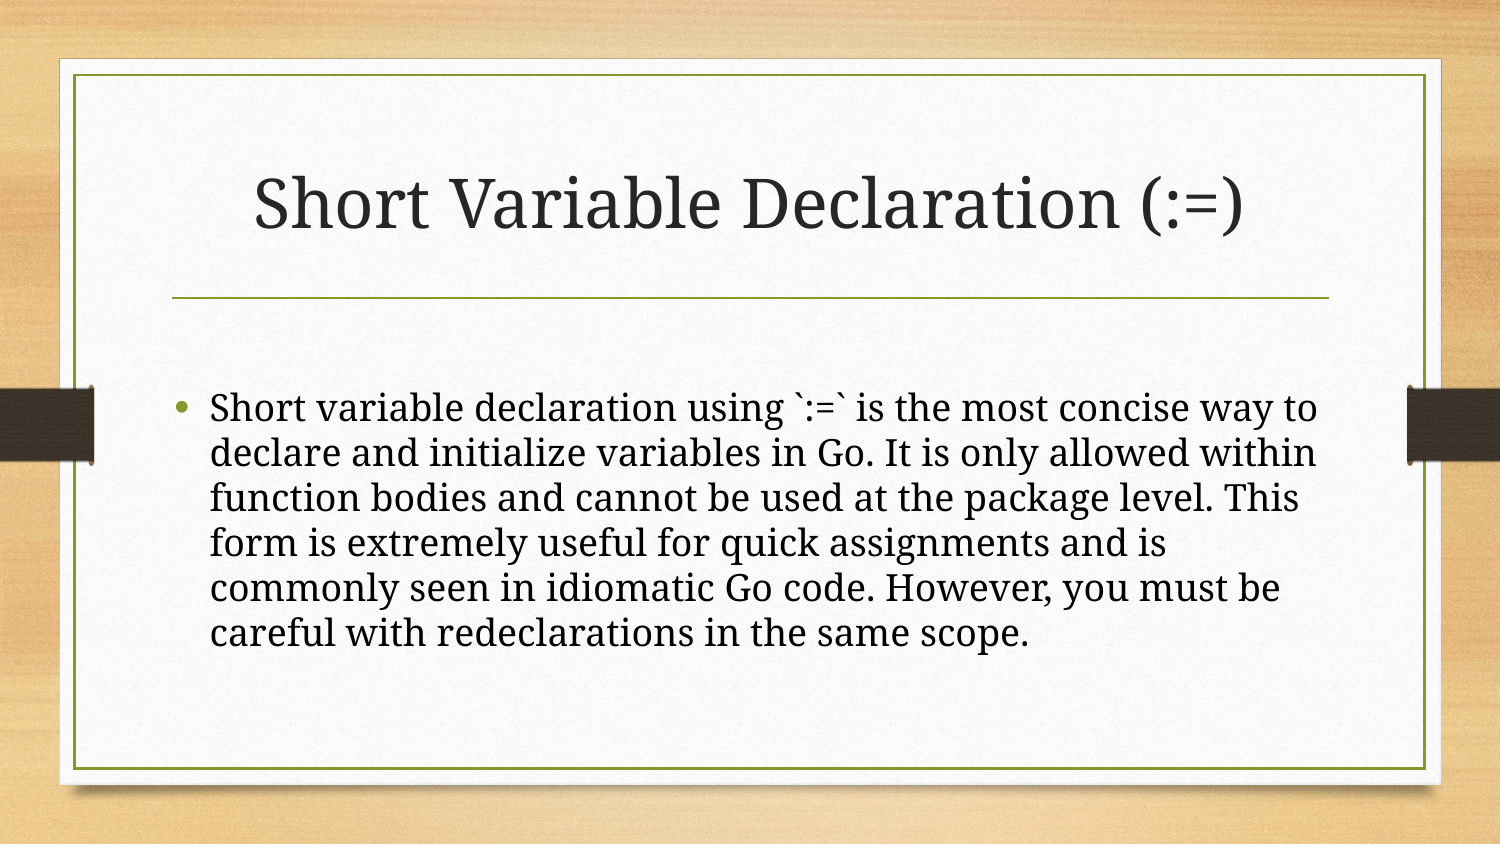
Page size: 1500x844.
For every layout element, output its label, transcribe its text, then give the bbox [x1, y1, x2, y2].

picture [0, 0, 1500, 844]
list Short variable declaration using `:=` is the most concise way to declare and initialize variables in Go. It is only allowed within function bodies and cannot be used at the package level. This form is extremely useful for quick assignments and is commonly seen in idiomatic Go code. However, you must be careful with redeclarations in the same scope. [159, 314, 1341, 723]
title Short Variable Declaration (:=) [159, 120, 1341, 282]
